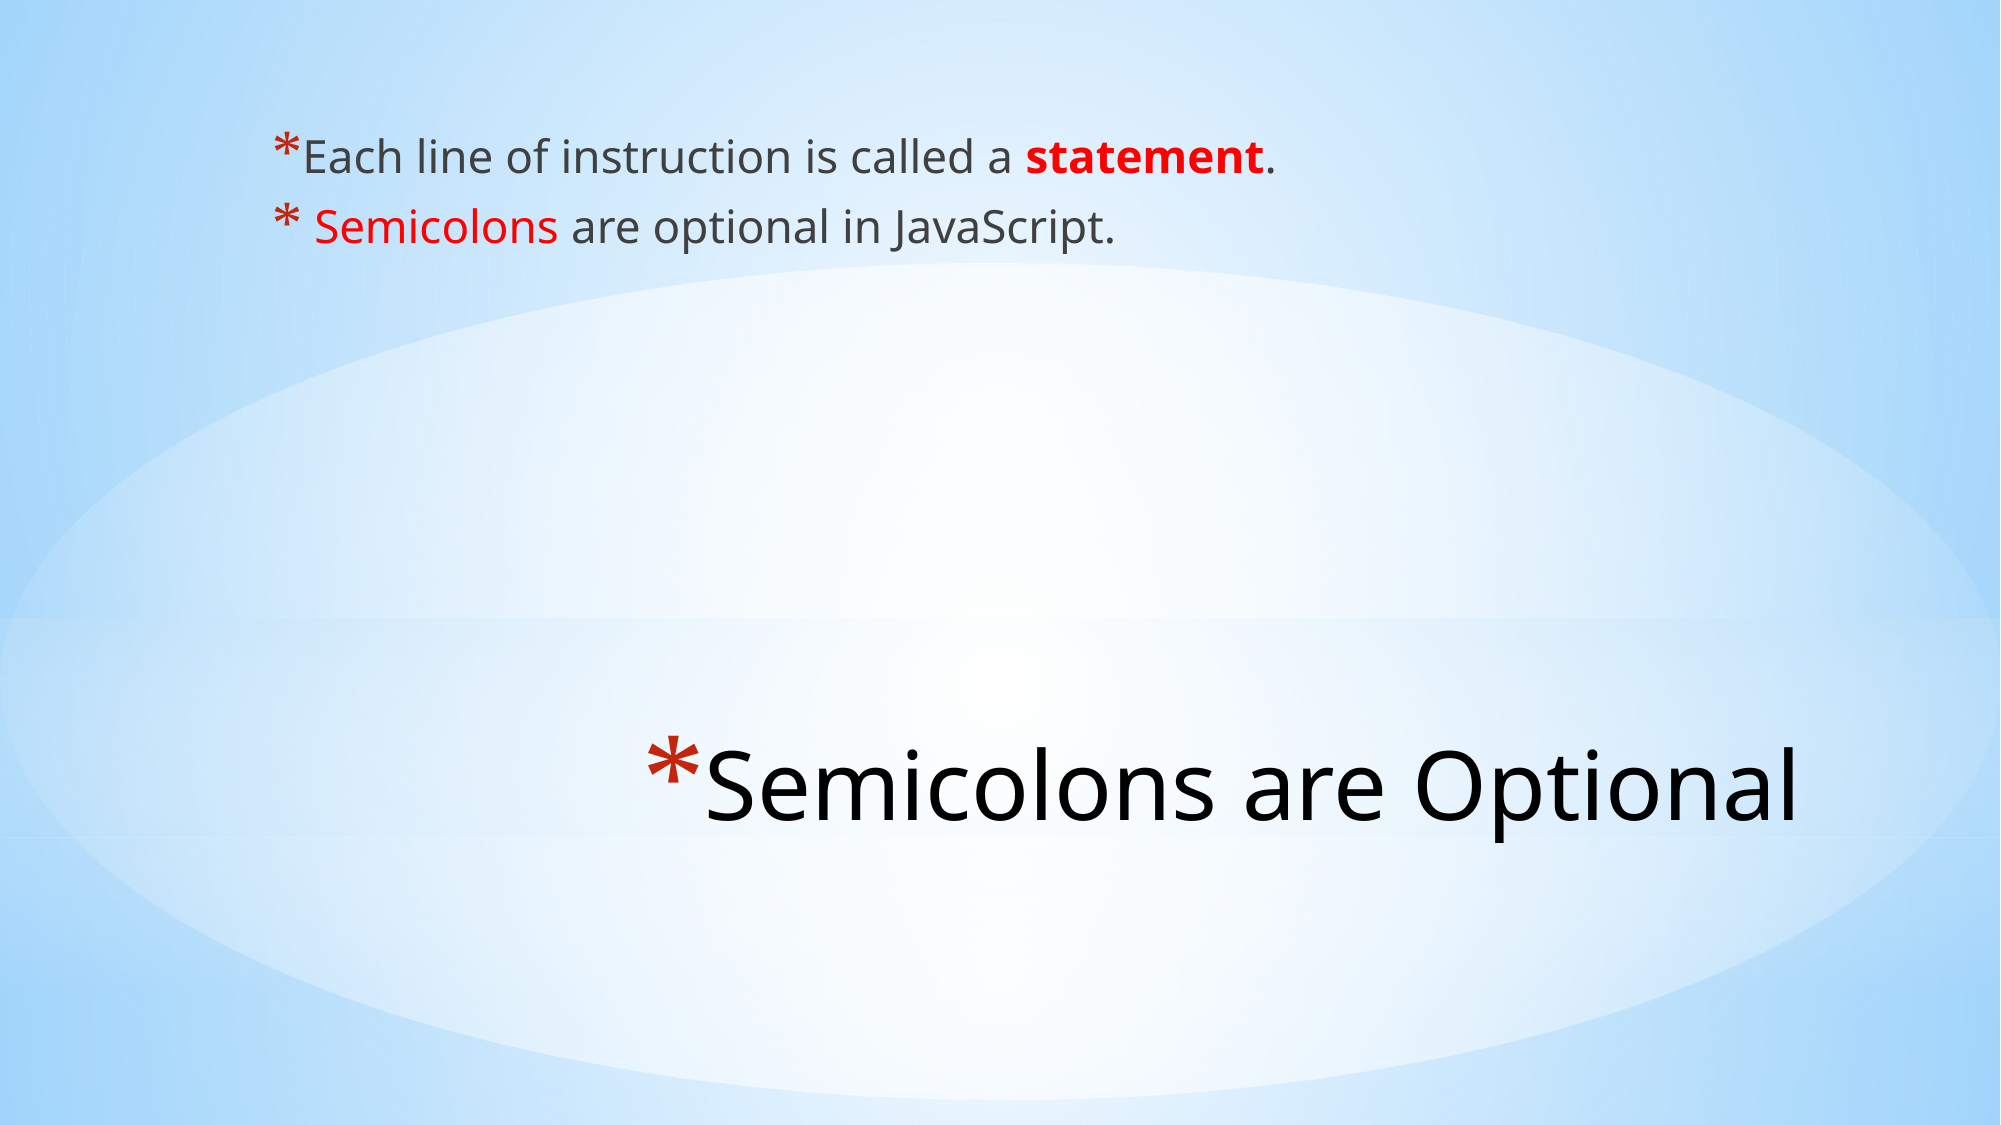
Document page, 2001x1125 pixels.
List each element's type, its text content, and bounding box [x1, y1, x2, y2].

list Each line of instruction is called a statement. Semicolons are optional in JavaScript. [249, 120, 1650, 690]
title Semicolons are Optional [392, 717, 1817, 905]
